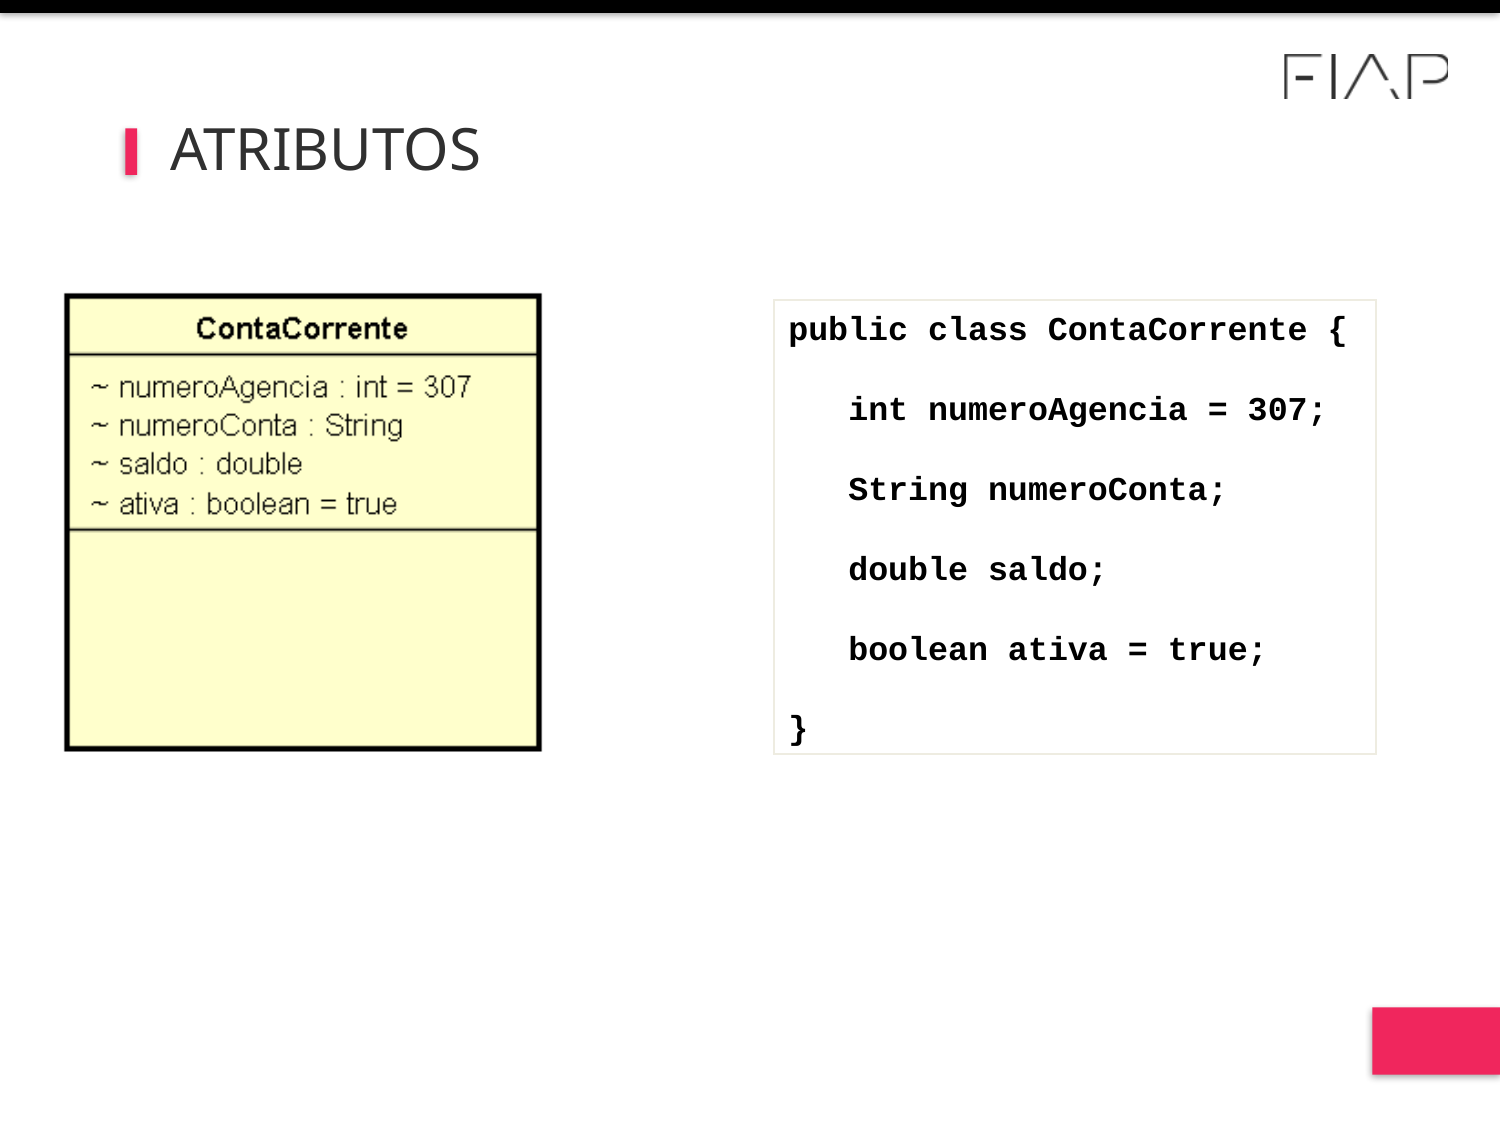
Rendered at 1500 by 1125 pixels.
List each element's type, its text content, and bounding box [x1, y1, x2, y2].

text_box [0, 0, 1500, 14]
picture [40, 270, 564, 772]
picture [1283, 53, 1449, 99]
text_box public class ContaCorrente { int numeroAgencia = 307; String numeroConta; double saldo; boolean ativa = true; } [773, 299, 1376, 754]
text_box [1372, 1007, 1500, 1075]
text_box [125, 128, 138, 176]
text_box ATRIBUTOS [155, 112, 1364, 191]
